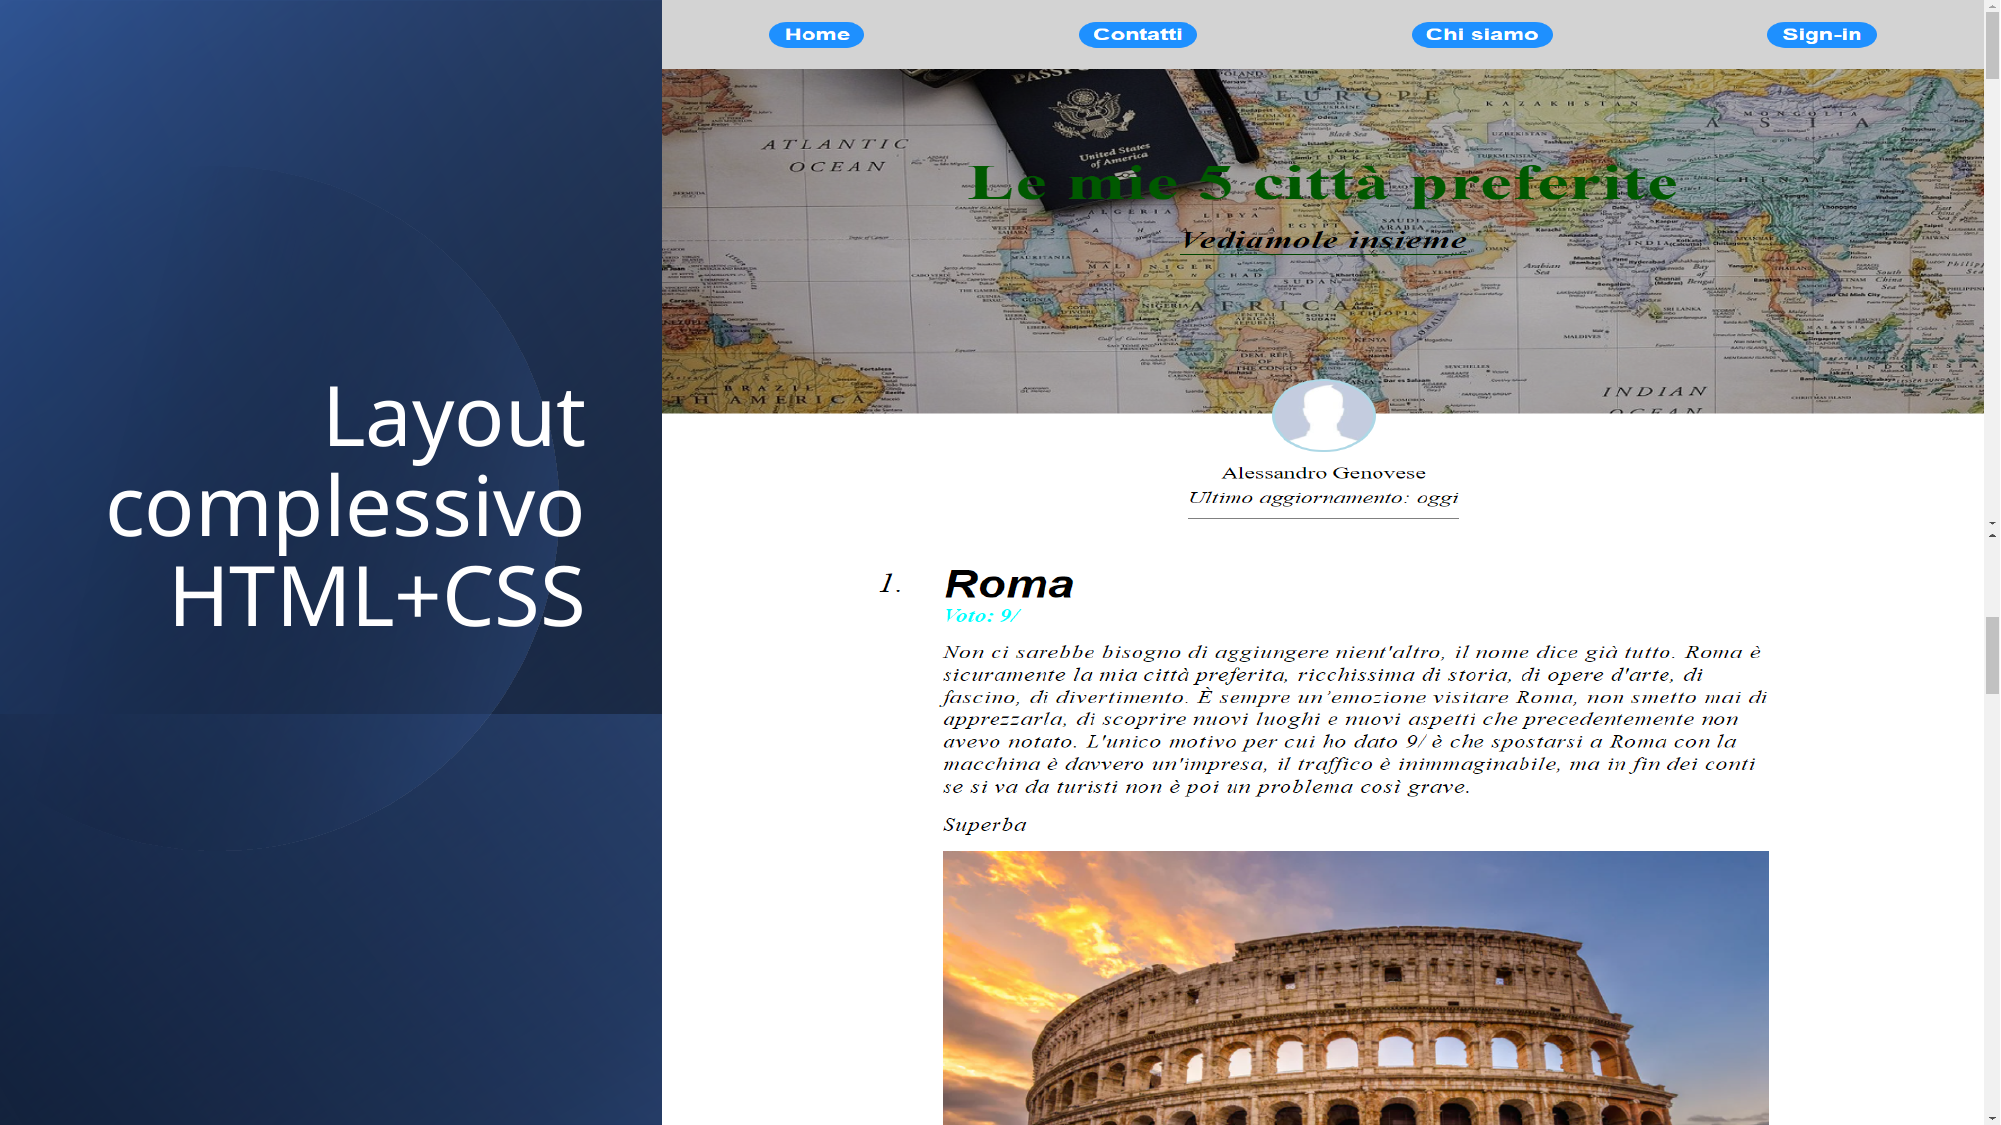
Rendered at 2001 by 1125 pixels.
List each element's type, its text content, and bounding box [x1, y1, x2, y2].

title Layout complessivo HTML+CSS [76, 96, 602, 652]
text_box [0, 0, 662, 1124]
picture [662, 0, 2000, 1125]
